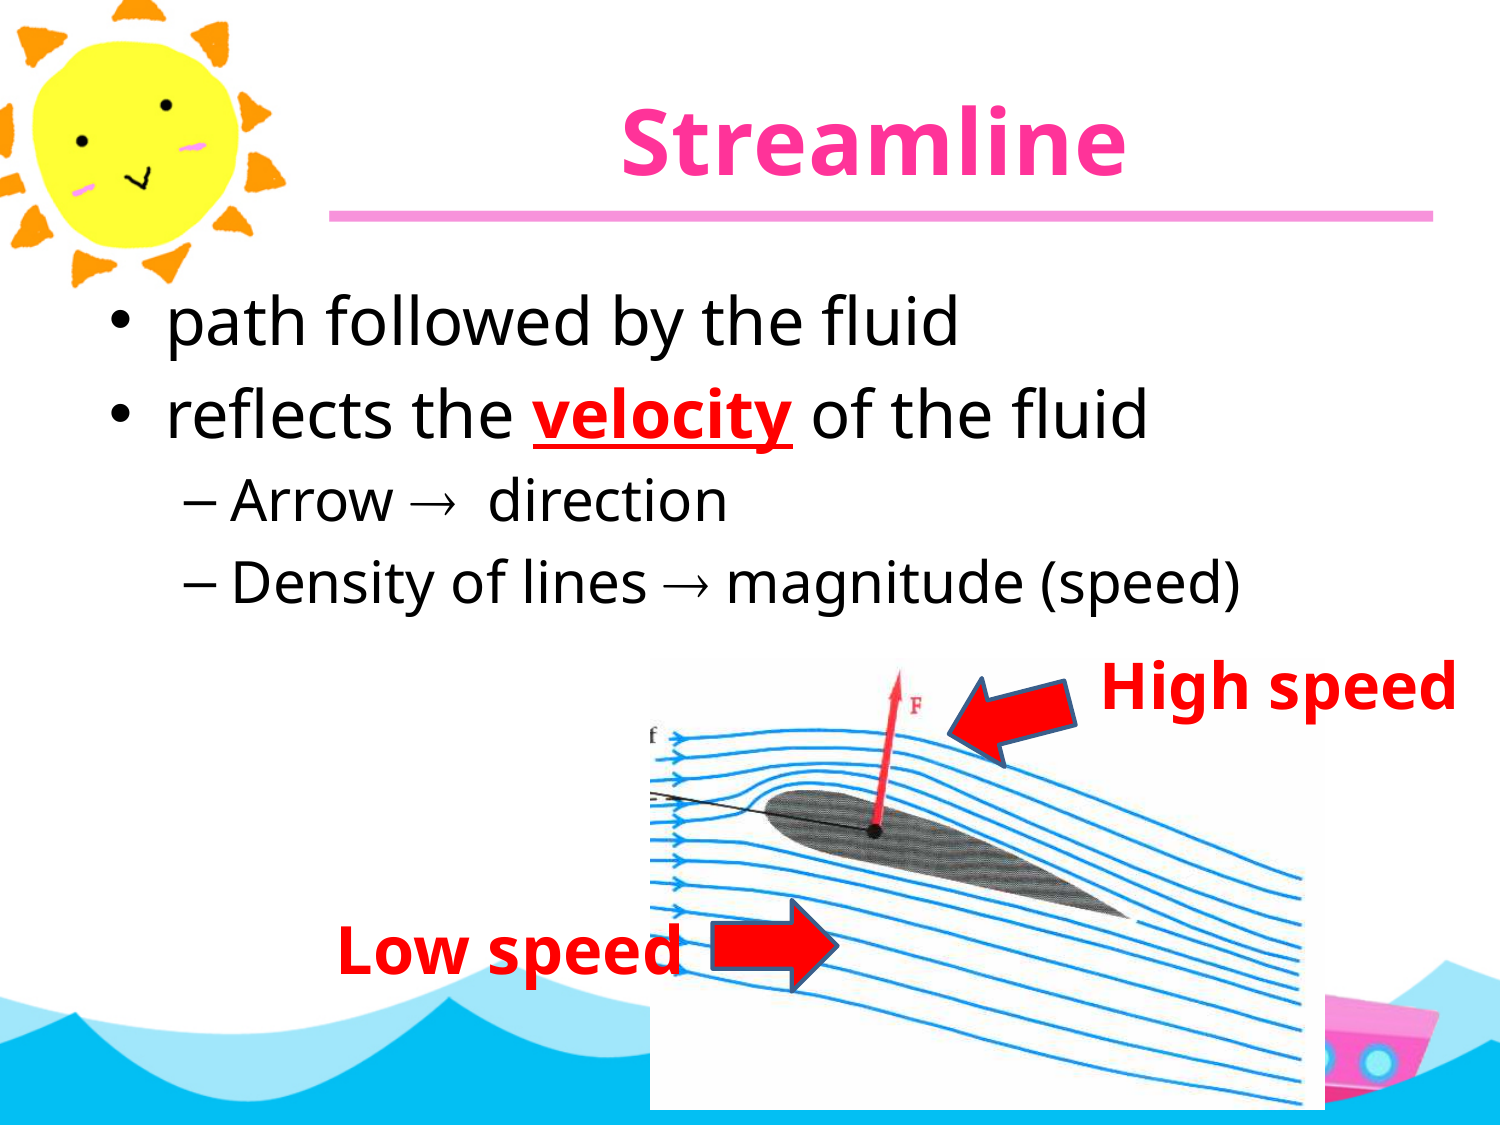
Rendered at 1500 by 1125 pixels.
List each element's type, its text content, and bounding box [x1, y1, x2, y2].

text_box High speed [1084, 637, 1477, 750]
title Streamline [350, 45, 1425, 233]
list path followed by the fluid reflects the velocity of the fluid Arrow  direction Density of lines  magnitude (speed) [93, 270, 1457, 659]
picture [0, 0, 1500, 1109]
text_box Low speed [320, 900, 644, 1013]
